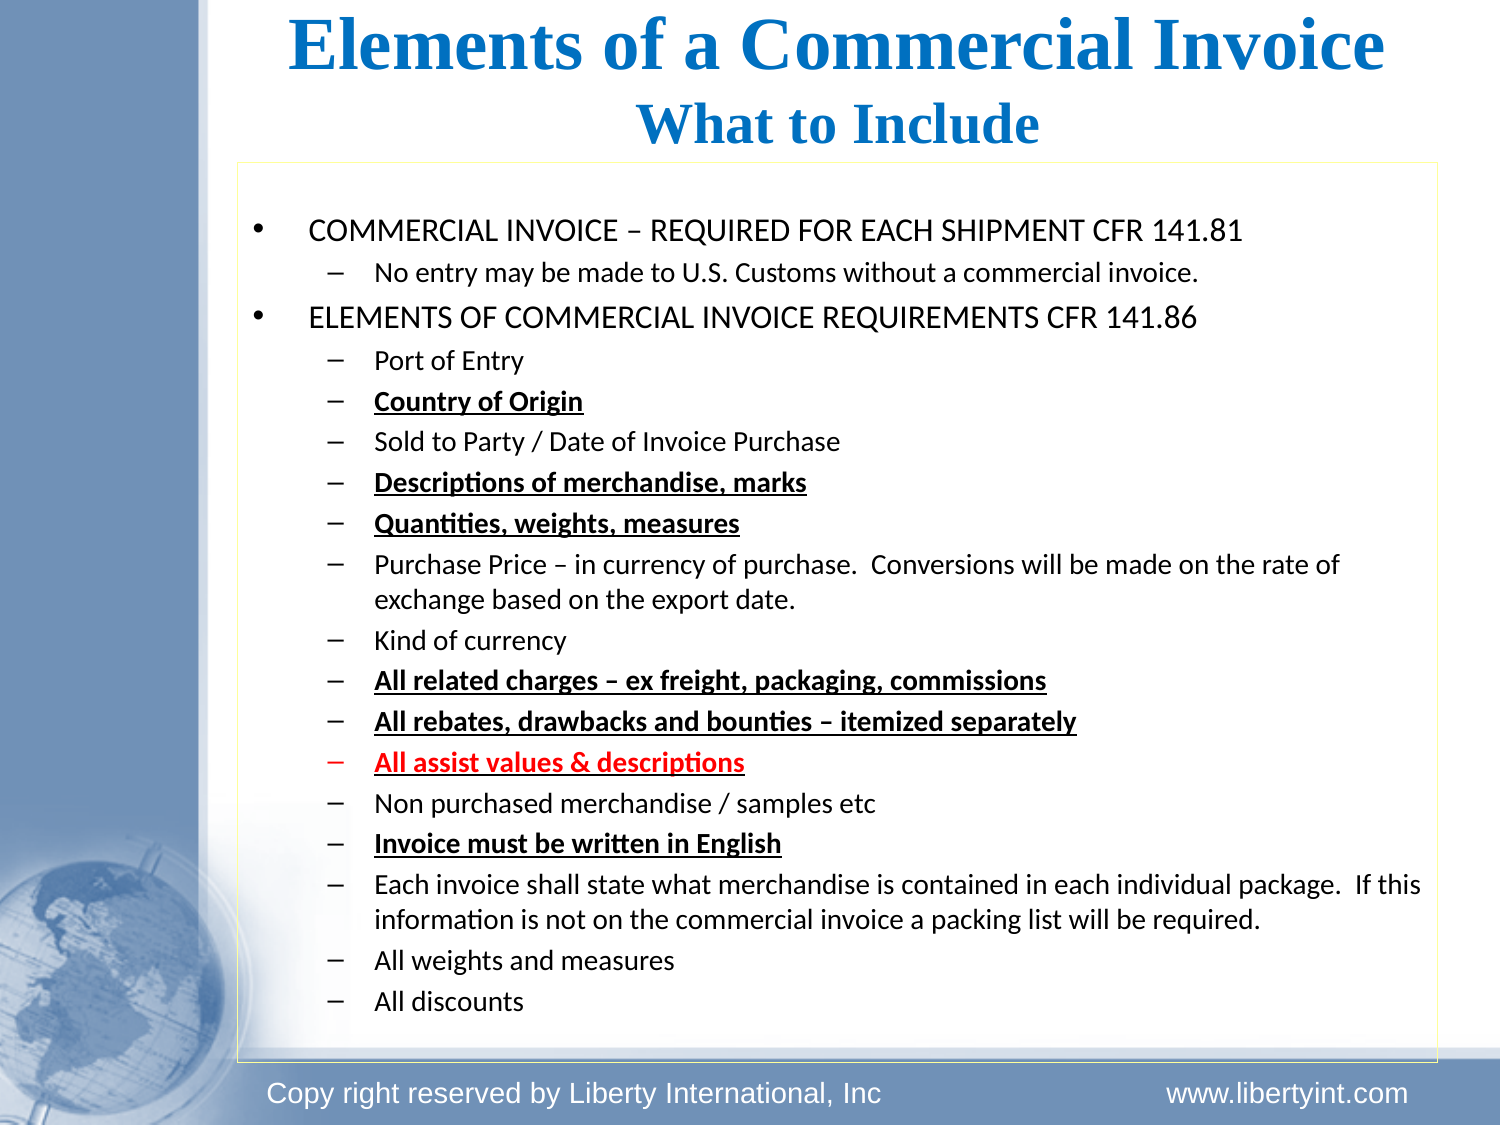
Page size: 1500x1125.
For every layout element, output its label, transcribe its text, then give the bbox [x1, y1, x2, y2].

list COMMERCIAL INVOICE – REQUIRED FOR EACH SHIPMENT CFR 141.81 No entry may be made to U.S. Customs without a commercial invoice. ELEMENTS OF COMMERCIAL INVOICE REQUIREMENTS CFR 141.86 Port of Entry Country of Origin Sold to Party / Date of Invoice Purchase Descriptions of merchandise, marks Quantities, weights, measures Purchase Price – in currency of purchase. Conversions will be made on the rate of exchange based on the export date. Kind of currency All related charges – ex freight, packaging, commissions All rebates, drawbacks and bounties – itemized separately All assist values & descriptions Non purchased merchandise / samples etc Invoice must be written in English Each invoice shall state what merchandise is contained in each individual package. If this information is not on the commercial invoice a packing list will be required. All weights and measures All discounts [237, 162, 1438, 1054]
text_box Copy right reserved by Liberty International, Inc www.libertyint.com [212, 1054, 1463, 1117]
title Elements of a Commercial Invoice What to Include [237, 12, 1438, 138]
